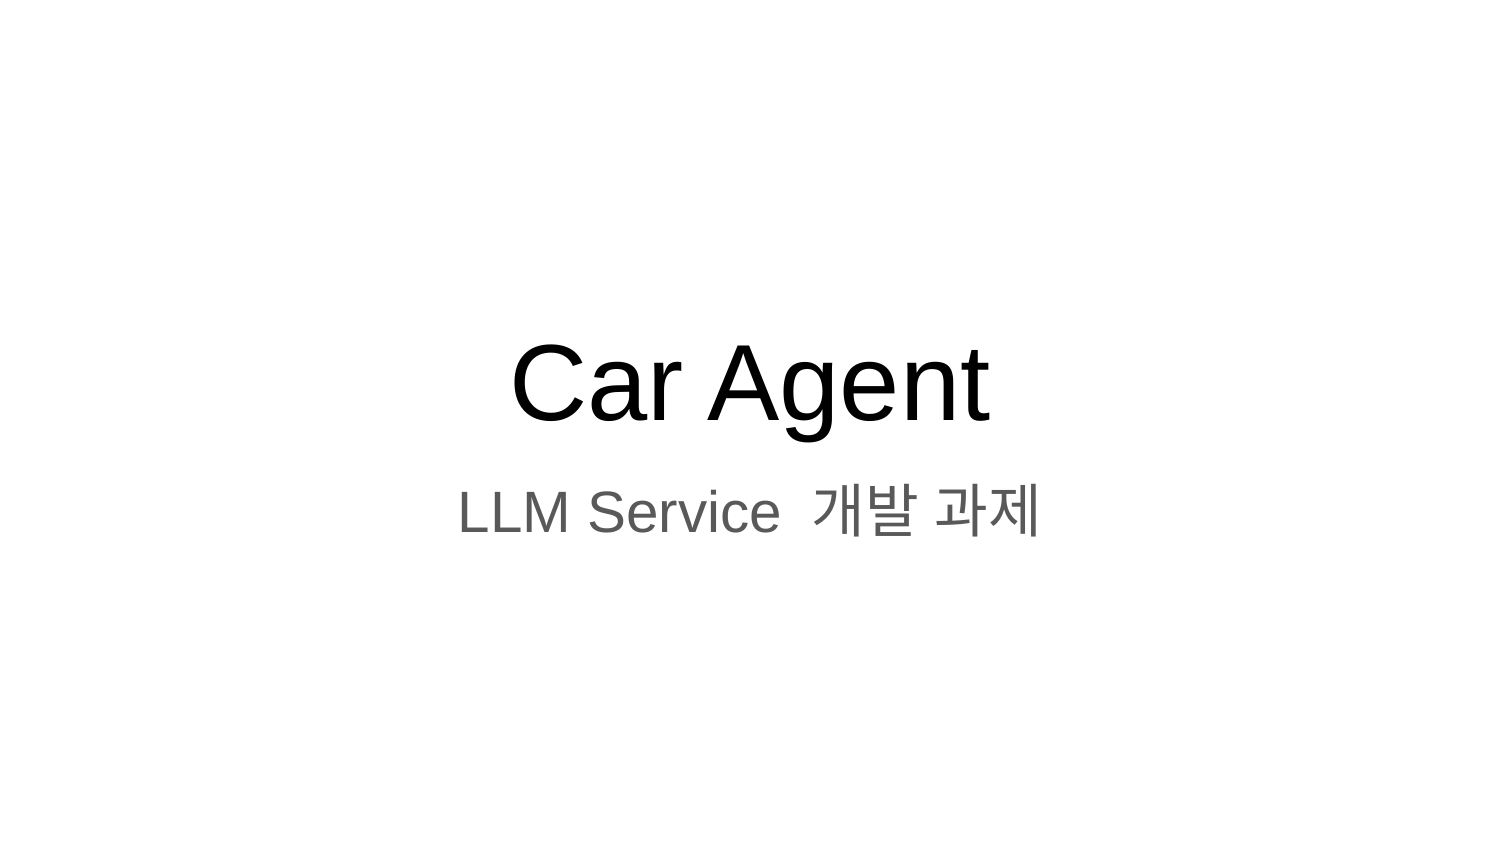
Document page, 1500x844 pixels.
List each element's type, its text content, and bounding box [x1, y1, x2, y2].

subtitle LLM Service 개발 과제 [51, 464, 1449, 595]
title Car Agent [51, 122, 1449, 459]
